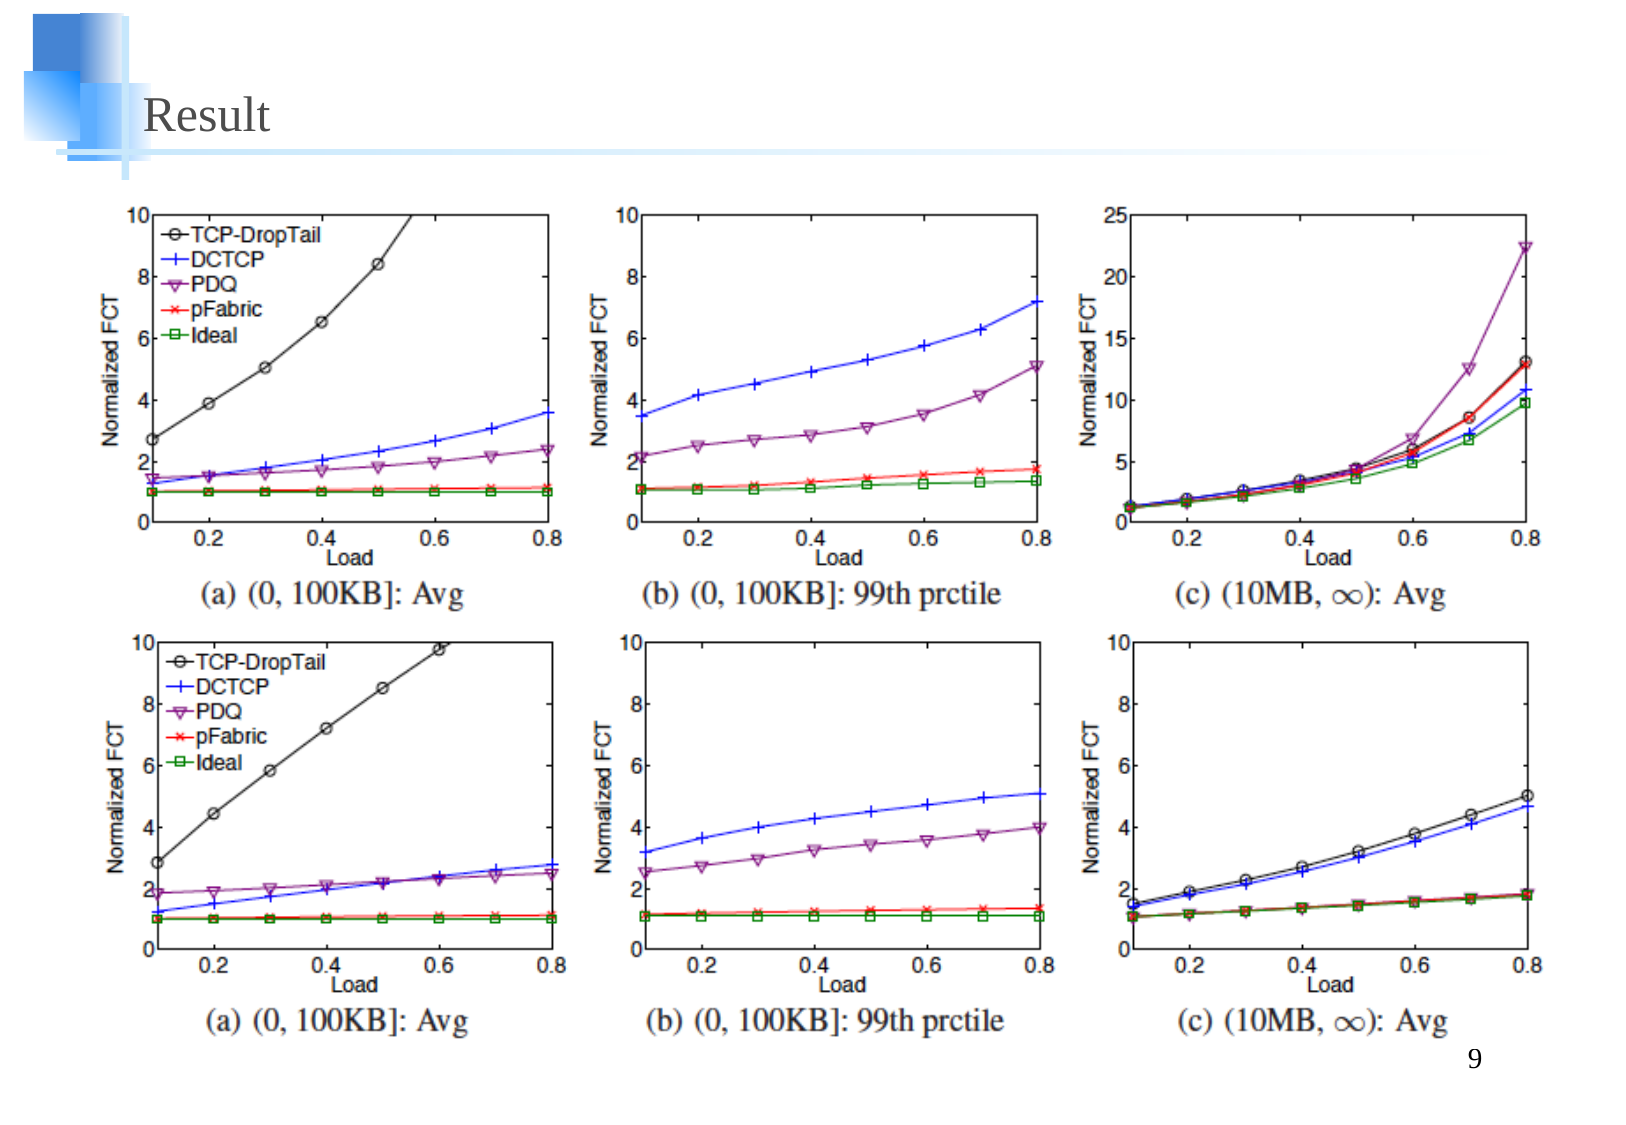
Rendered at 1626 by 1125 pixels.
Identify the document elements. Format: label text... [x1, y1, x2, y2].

title Result [127, 54, 1522, 149]
picture [73, 187, 1552, 615]
picture [73, 633, 1552, 1049]
slide_number 9 [1159, 1057, 1498, 1083]
